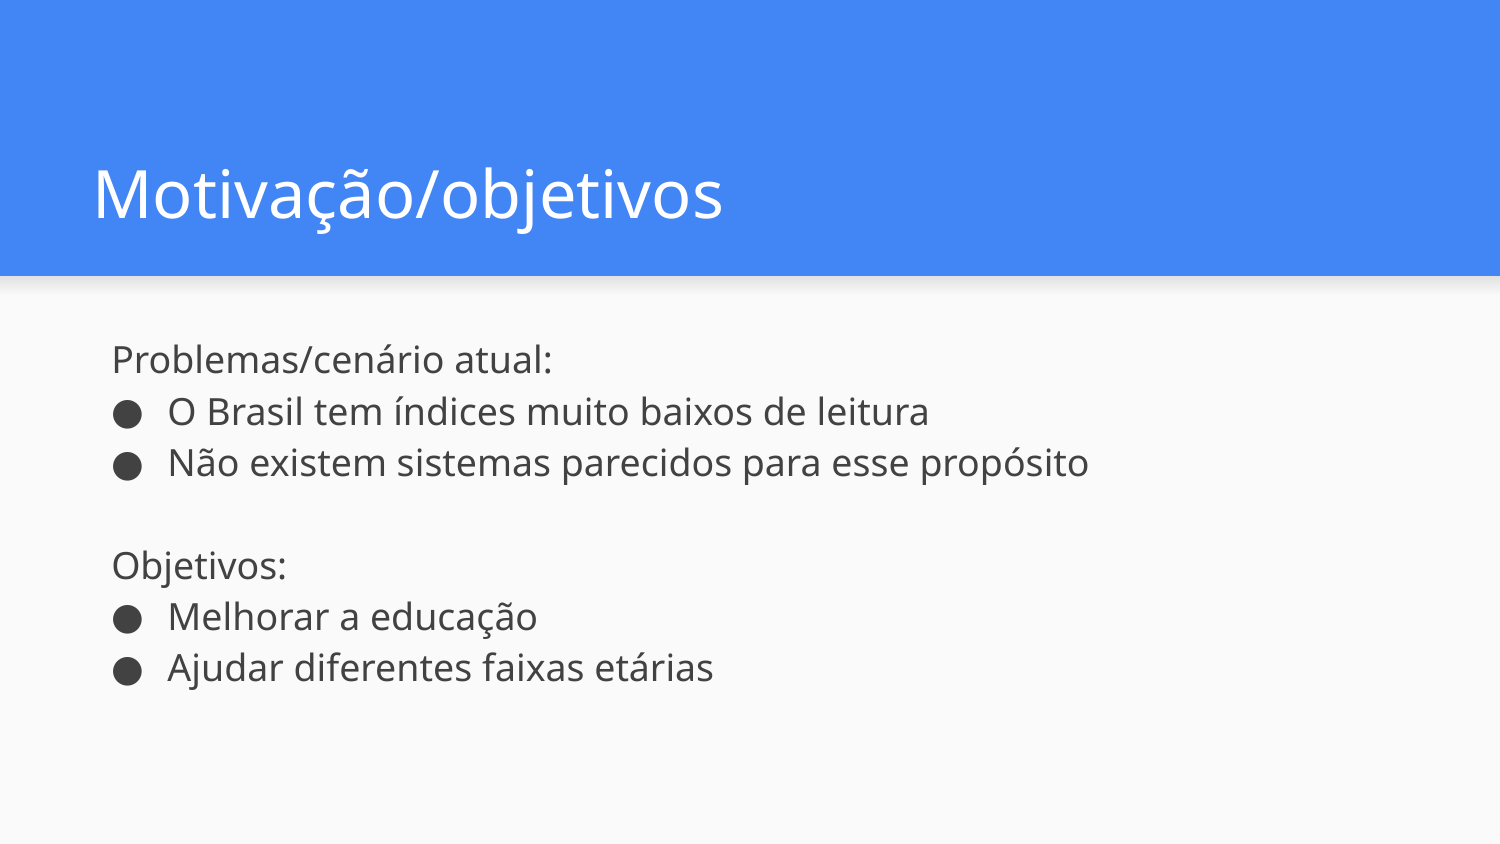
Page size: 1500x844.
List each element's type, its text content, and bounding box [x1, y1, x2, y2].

list Problemas/cenário atual: O Brasil tem índices muito baixos de leitura Não existem sistemas parecidos para esse propósito Objetivos: Melhorar a educação Ajudar diferentes faixas etárias [77, 314, 1427, 760]
title Motivação/objetivos [77, 121, 1427, 248]
